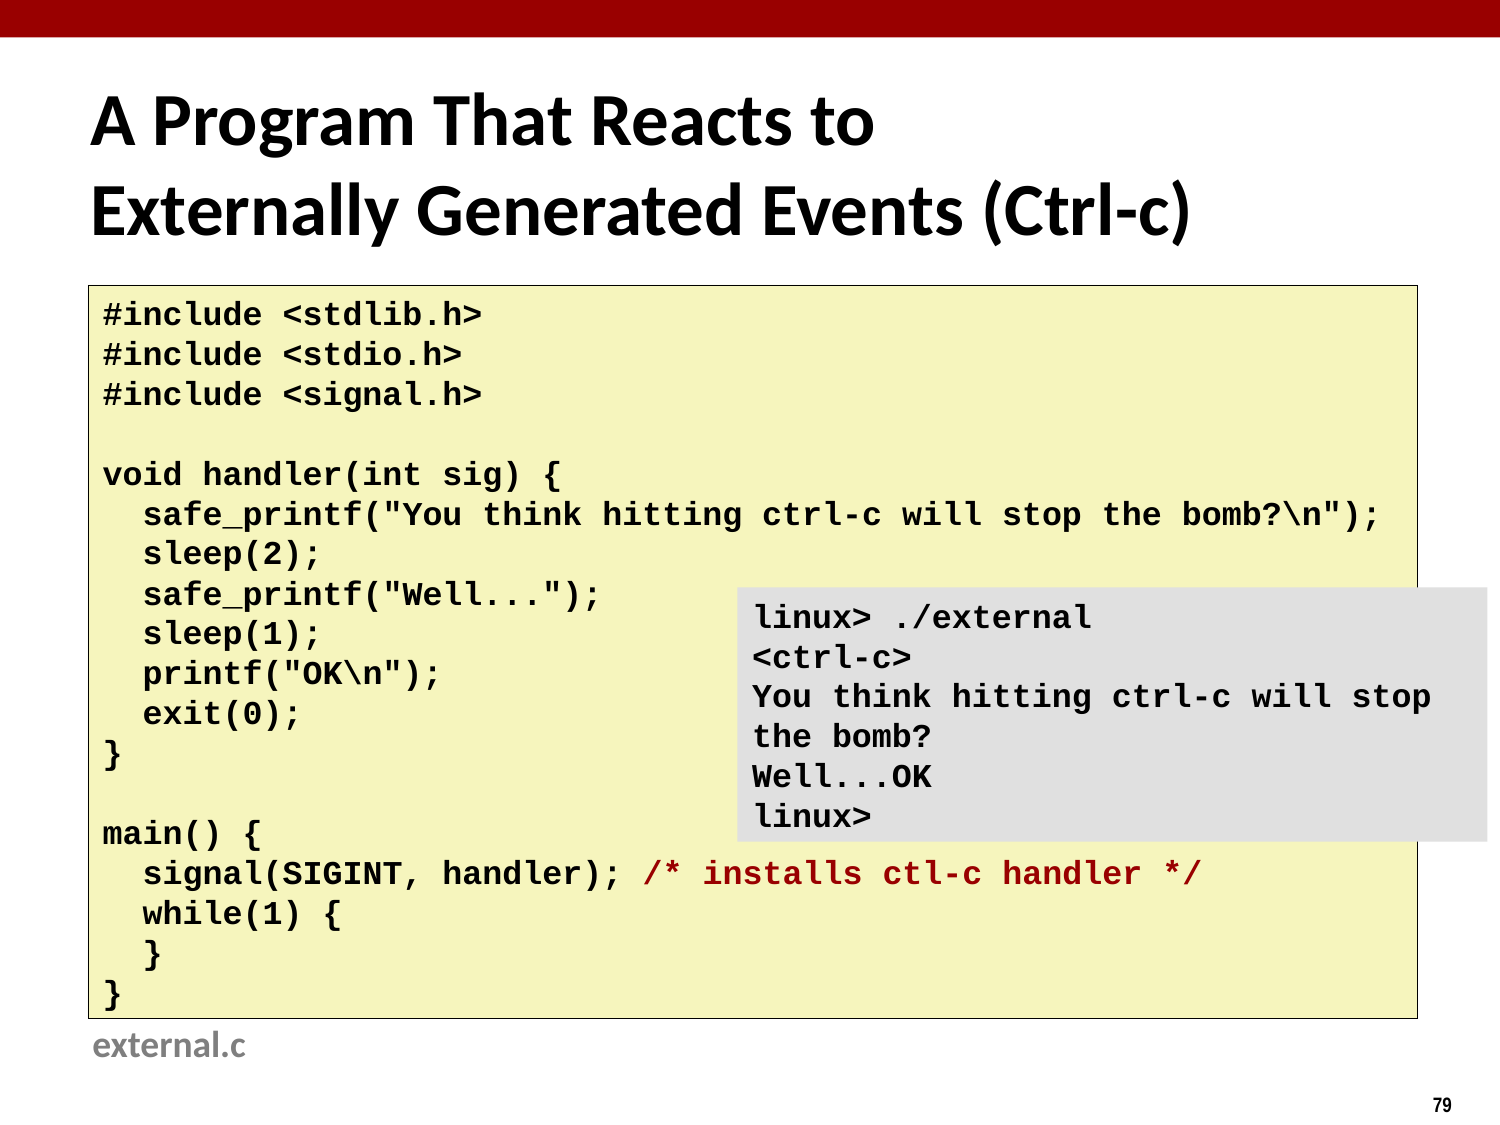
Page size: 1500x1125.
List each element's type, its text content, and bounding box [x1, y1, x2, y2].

text_box external.c [77, 1012, 262, 1073]
text_box linux> ./external <ctrl-c> You think hitting ctrl-c will stop the bomb? Well...OK linux> [737, 587, 1488, 842]
title A Program That Reacts to Externally Generated Events (Ctrl-c) [74, 70, 1451, 251]
text_box #include <stdlib.h> #include <stdio.h> #include <signal.h> void handler(int sig) { safe_printf("You think hitting ctrl-c will stop the bomb?\n"); sleep(2); safe_printf("Well..."); sleep(1); printf("OK\n"); exit(0); } main() { signal(SIGINT, handler); /* installs ctl-c handler */ while(1) { } } [87, 284, 1418, 1019]
